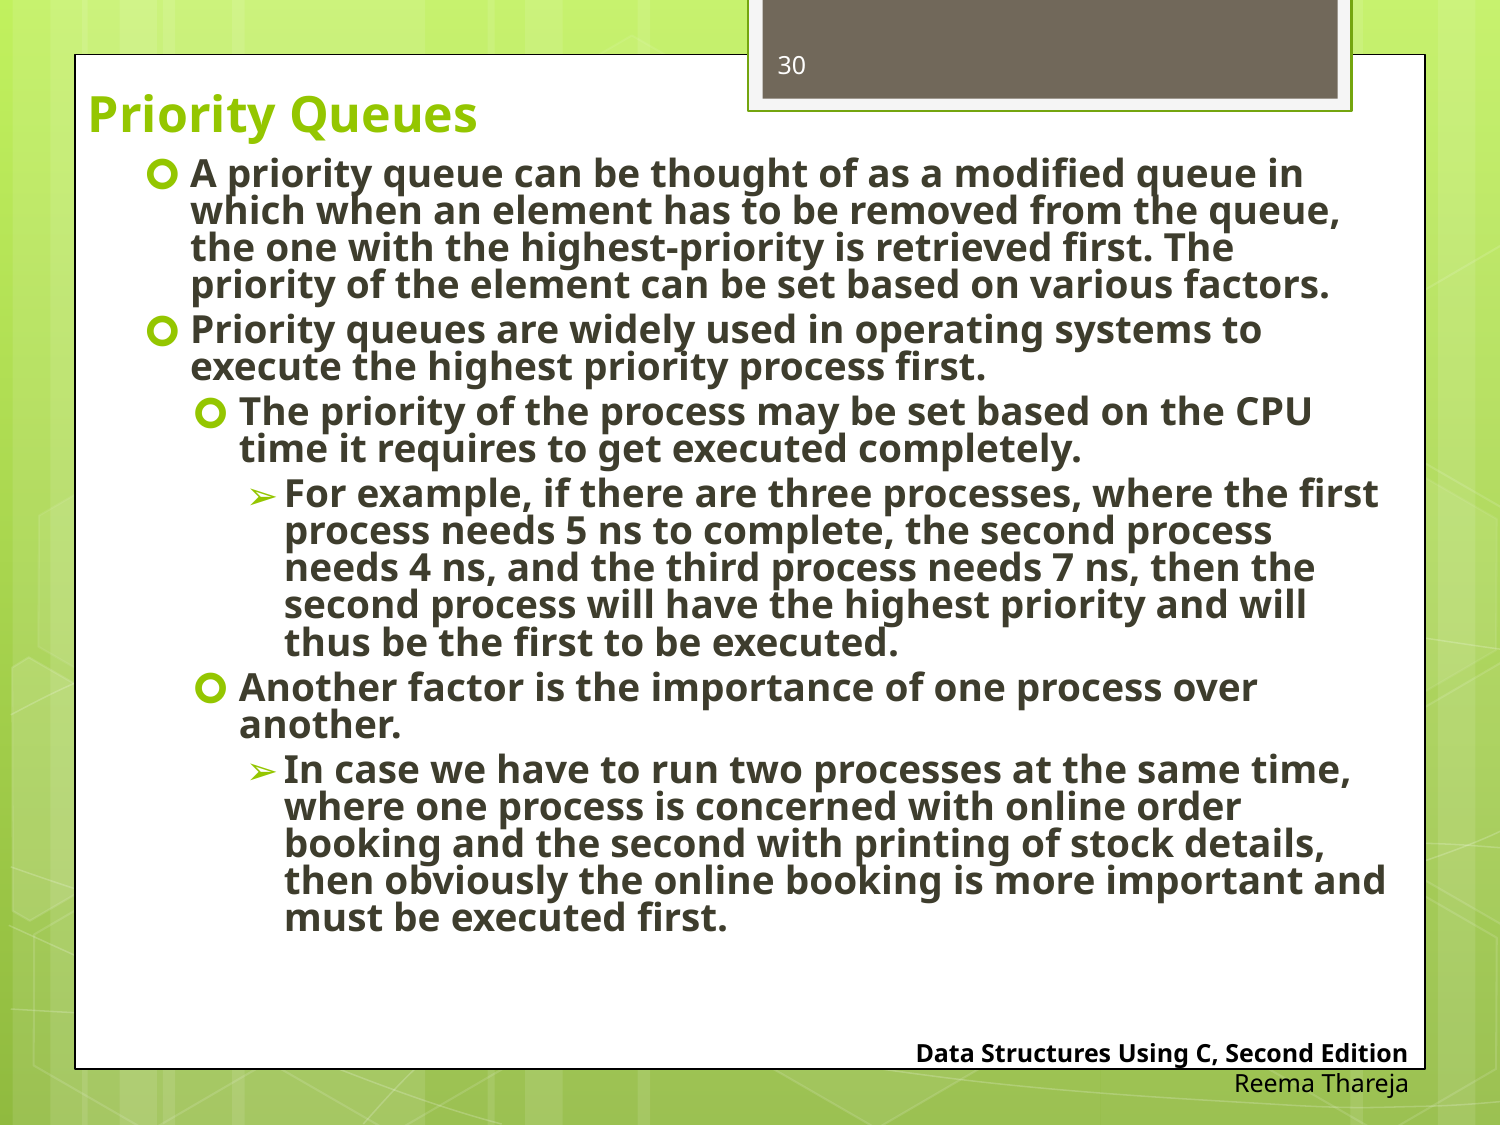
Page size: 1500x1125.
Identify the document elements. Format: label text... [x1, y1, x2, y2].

footer Data Structures Using C, Second Edition Reema Thareja [849, 1037, 1425, 1098]
title Priority Queues [72, 37, 1225, 150]
list A priority queue can be thought of as a modified queue in which when an element has to be removed from the queue, the one with the highest-priority is retrieved first. The priority of the element can be set based on various factors. Priority queues are widely used in operating systems to execute the highest priority process first. The priority of the process may be set based on the CPU time it requires to get executed completely. For example, if there are three processes, where the first process needs 5 ns to complete, the second process needs 4 ns, and the third process needs 7 ns, then the second process will have the highest priority and will thus be the first to be executed. Another factor is the importance of one process over another. In case we have to run two processes at the same time, where one process is concerned with online order booking and the second with printing of stock details, then obviously the online booking is more important and must be executed first. [118, 149, 1407, 985]
slide_number 30 [762, 36, 982, 97]
